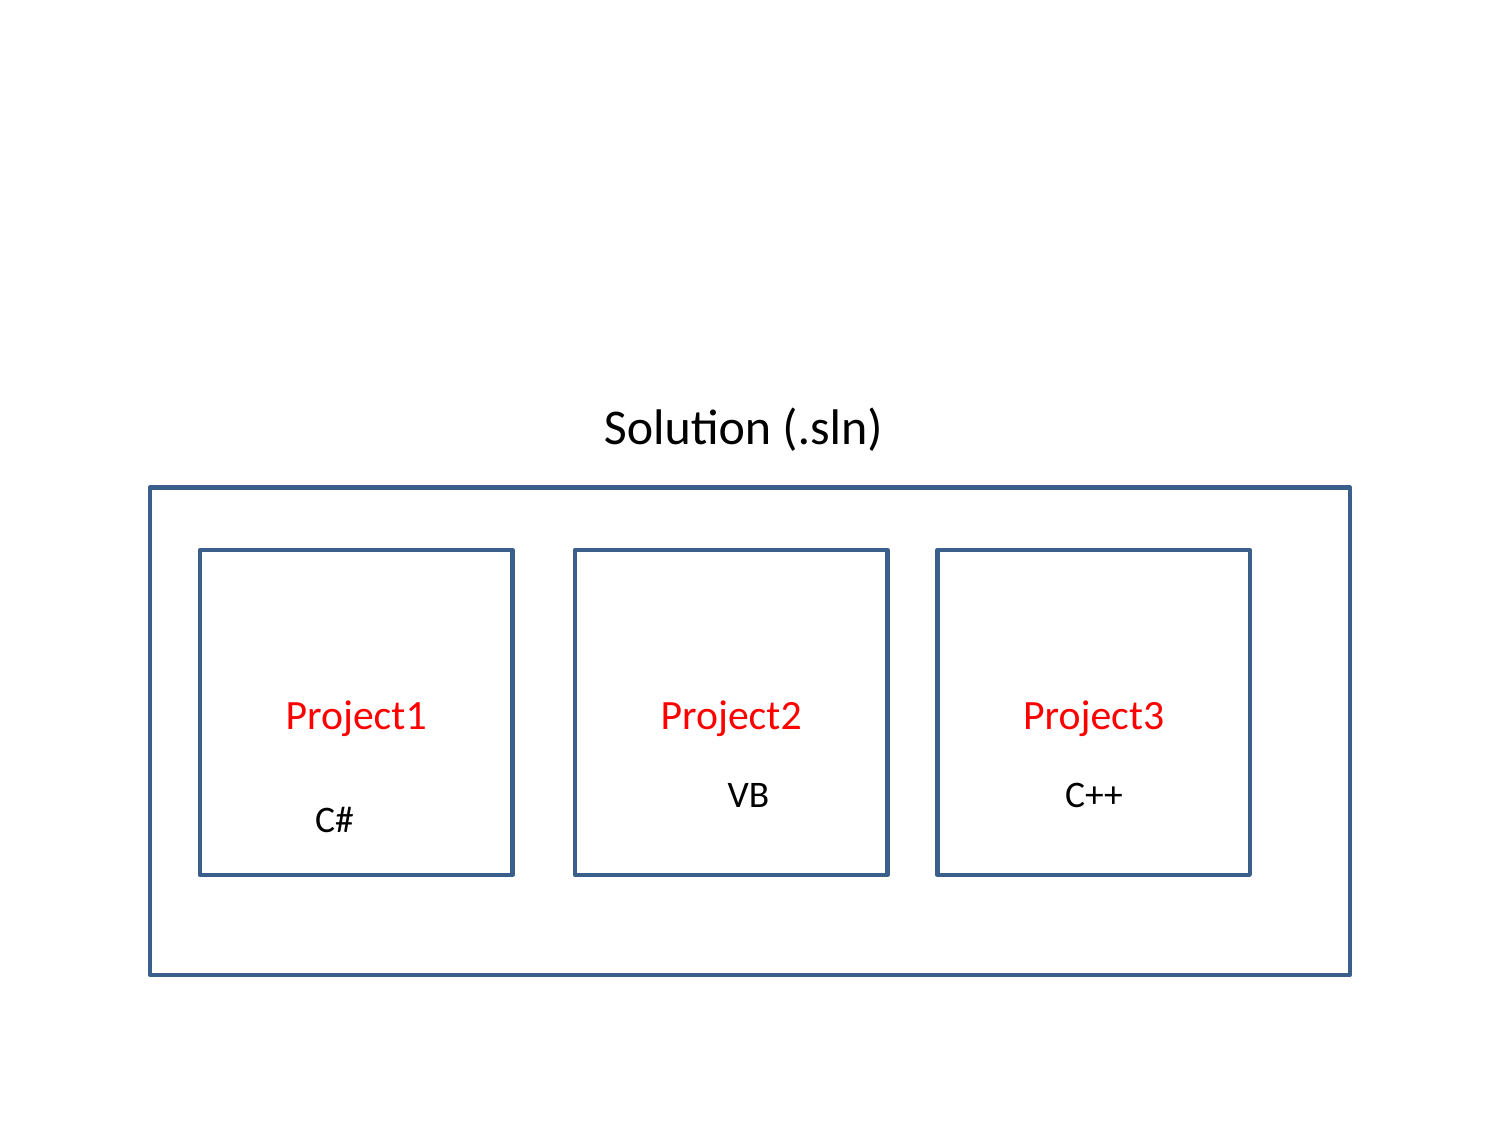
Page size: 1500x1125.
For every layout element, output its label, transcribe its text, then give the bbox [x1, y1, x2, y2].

text_box Solution (.sln) [589, 387, 898, 463]
text_box C# [300, 787, 369, 848]
text_box Project1 [198, 548, 515, 877]
text_box Project2 [573, 548, 890, 877]
text_box VB [712, 762, 785, 823]
text_box C++ [1050, 762, 1138, 823]
text_box Project3 [935, 548, 1252, 877]
text_box [148, 485, 1352, 977]
